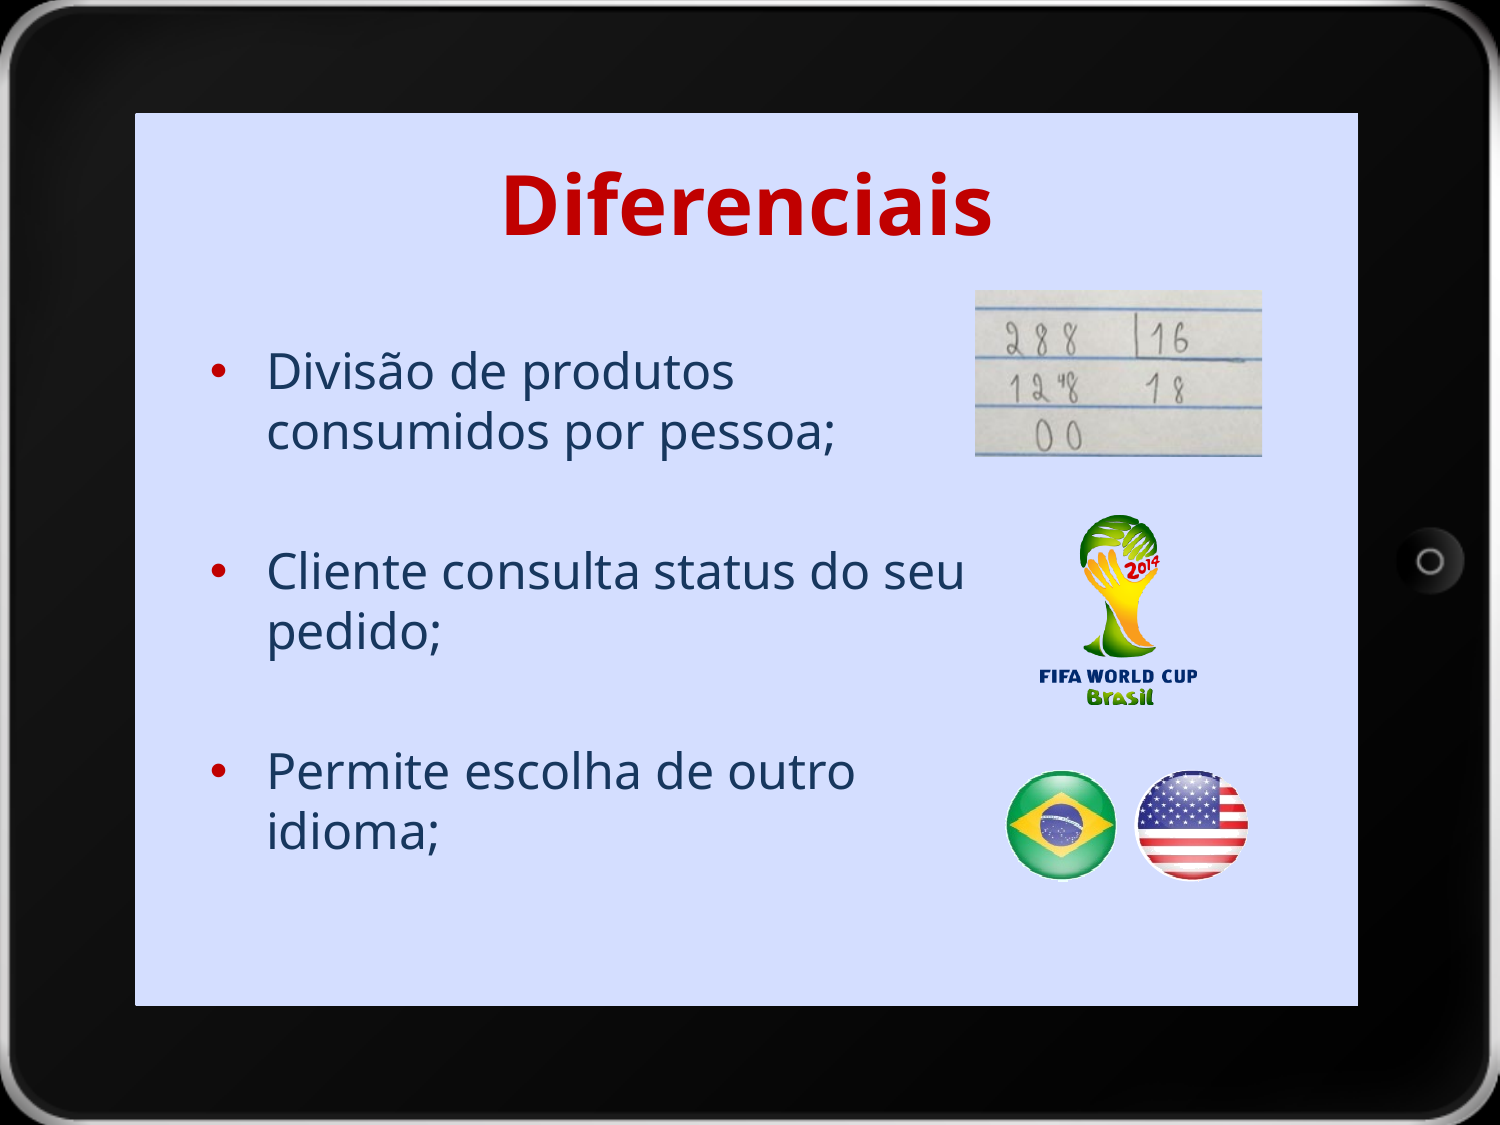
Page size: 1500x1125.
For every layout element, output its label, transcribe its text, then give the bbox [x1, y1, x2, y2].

picture [0, 0, 1500, 1125]
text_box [1005, 769, 1249, 882]
title Diferenciais [135, 113, 1358, 291]
list Divisão de produtos consumidos por pessoa; Cliente consulta status do seu pedido; Permite escolha de outro idioma; [194, 332, 1010, 965]
